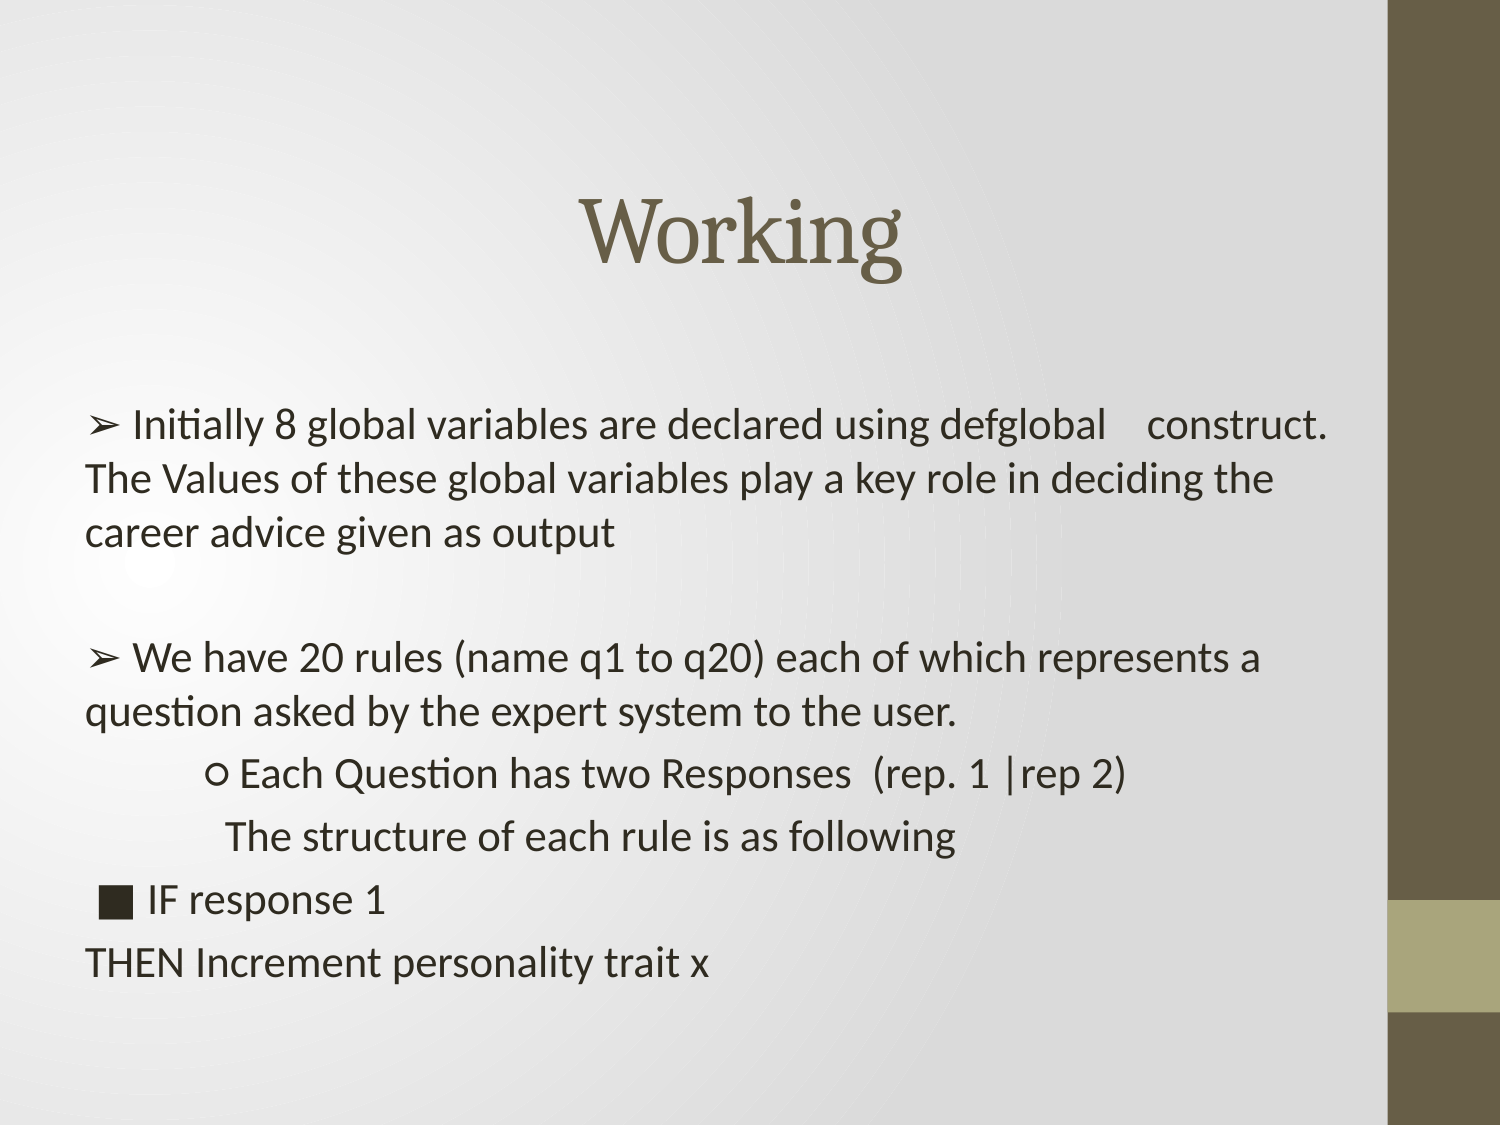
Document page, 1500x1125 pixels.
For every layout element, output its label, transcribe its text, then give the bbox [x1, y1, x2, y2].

title Working [294, 149, 1188, 300]
list ➢ Initially 8 global variables are declared using defglobal construct. The Values of these global variables play a key role in deciding the career advice given as output ➢ We have 20 rules (name q1 to q20) each of which represents a question asked by the expert system to the user. ○ Each Question has two Responses (rep. 1 |rep 2) The structure of each rule is as following ■ IF response 1 THEN Increment personality trait x [62, 387, 1400, 1050]
